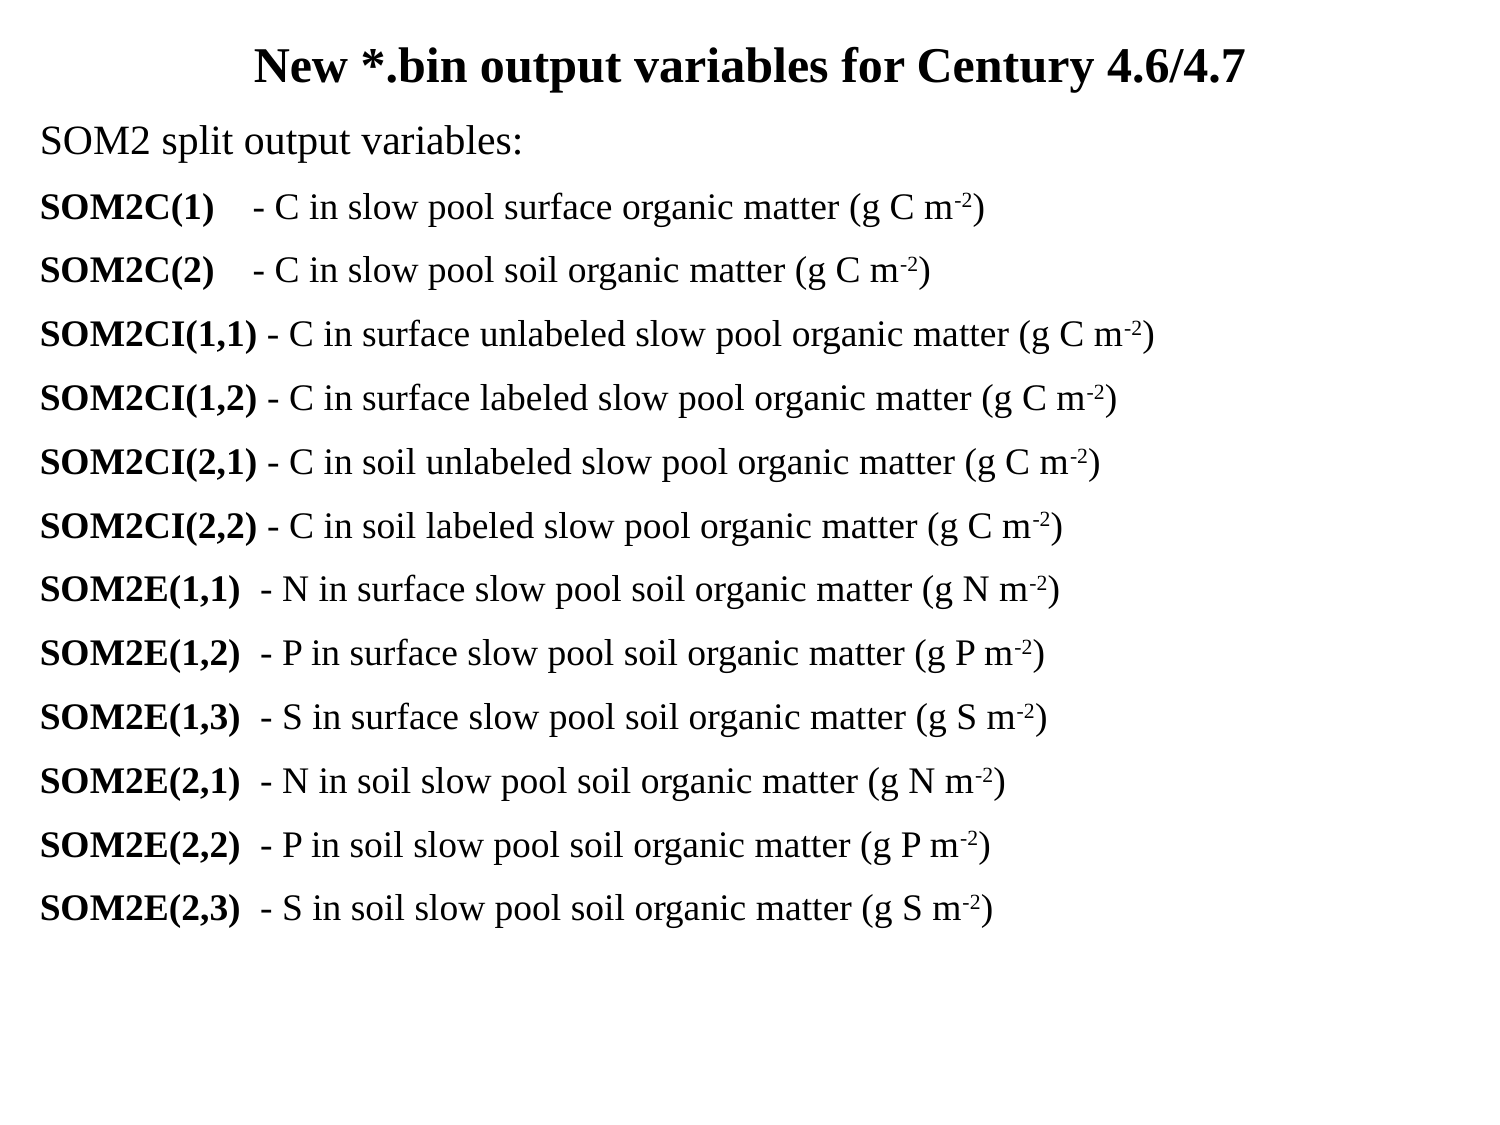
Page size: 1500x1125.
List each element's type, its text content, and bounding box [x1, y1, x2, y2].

text_box New *.bin output variables for Century 4.6/4.7 SOM2 split output variables: SOM2C(1) - C in slow pool surface organic matter (g C m-2) SOM2C(2) - C in slow pool soil organic matter (g C m-2) SOM2CI(1,1) - C in surface unlabeled slow pool organic matter (g C m-2) SOM2CI(1,2) - C in surface labeled slow pool organic matter (g C m-2) SOM2CI(2,1) - C in soil unlabeled slow pool organic matter (g C m-2) SOM2CI(2,2) - C in soil labeled slow pool organic matter (g C m-2) SOM2E(1,1) - N in surface slow pool soil organic matter (g N m-2) SOM2E(1,2) - P in surface slow pool soil organic matter (g P m-2) SOM2E(1,3) - S in surface slow pool soil organic matter (g S m-2) SOM2E(2,1) - N in soil slow pool soil organic matter (g N m-2) SOM2E(2,2) - P in soil slow pool soil organic matter (g P m-2) SOM2E(2,3) - S in soil slow pool soil organic matter (g S m-2) [24, 24, 1475, 936]
